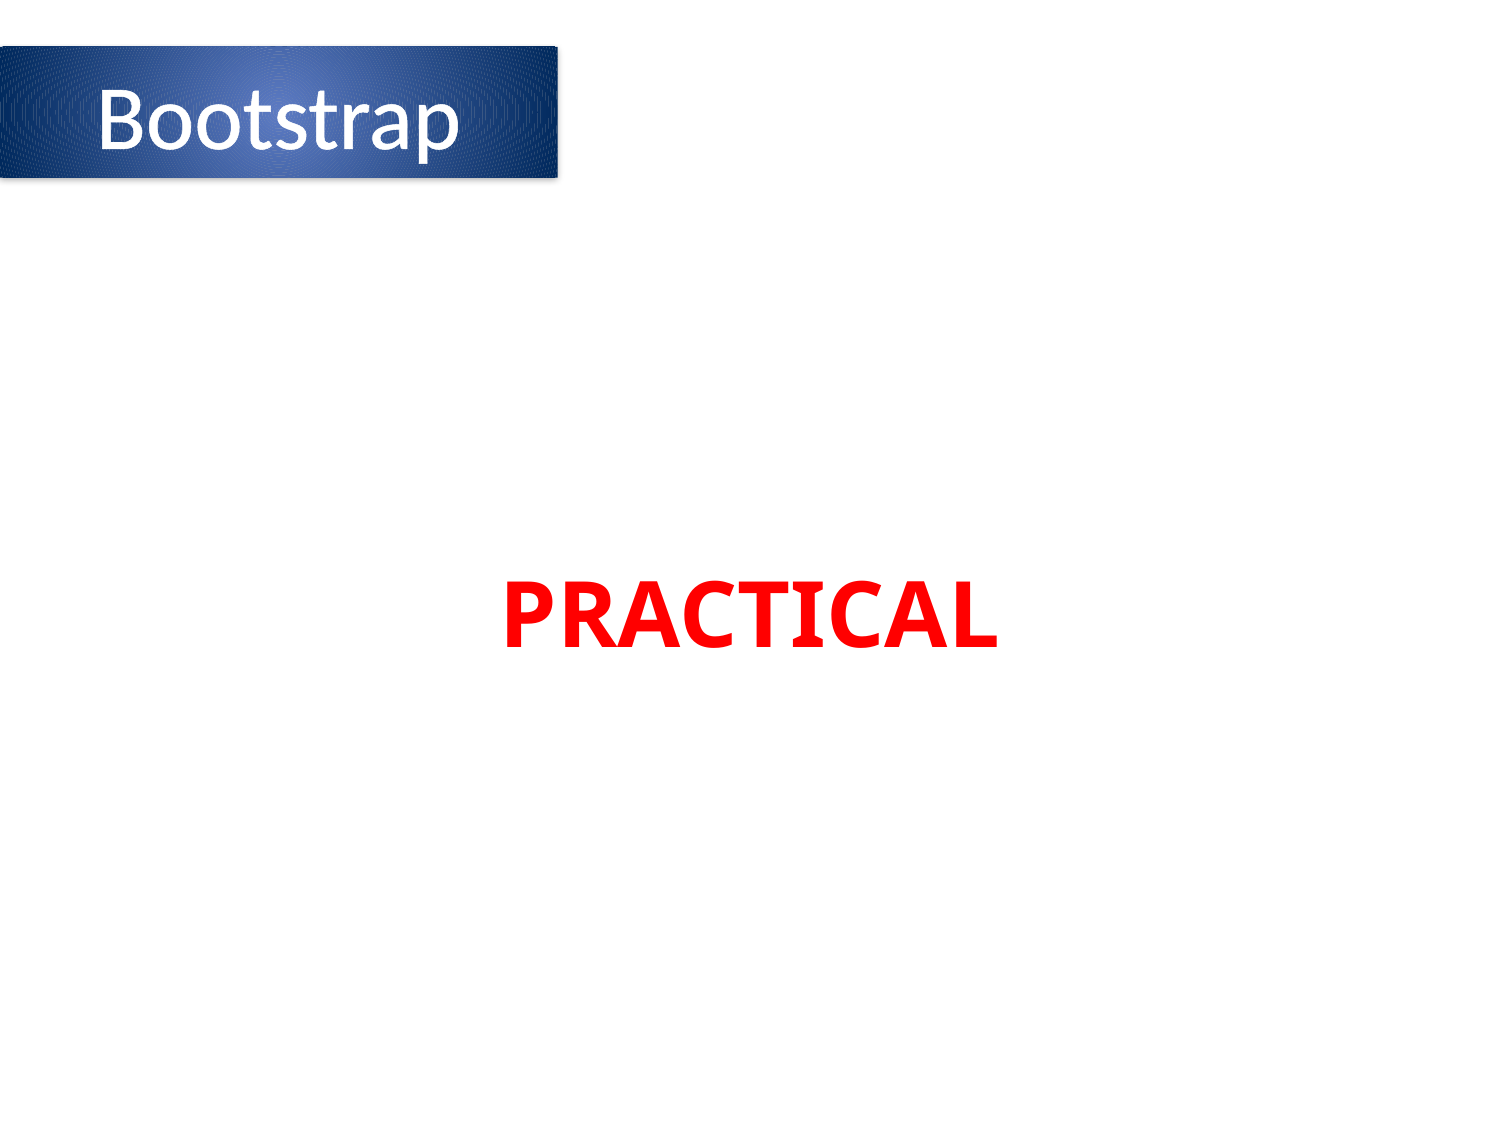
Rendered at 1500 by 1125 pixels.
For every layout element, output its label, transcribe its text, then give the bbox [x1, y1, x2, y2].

text_box Bootstrap [0, 46, 558, 178]
list practical [75, 262, 1425, 1005]
